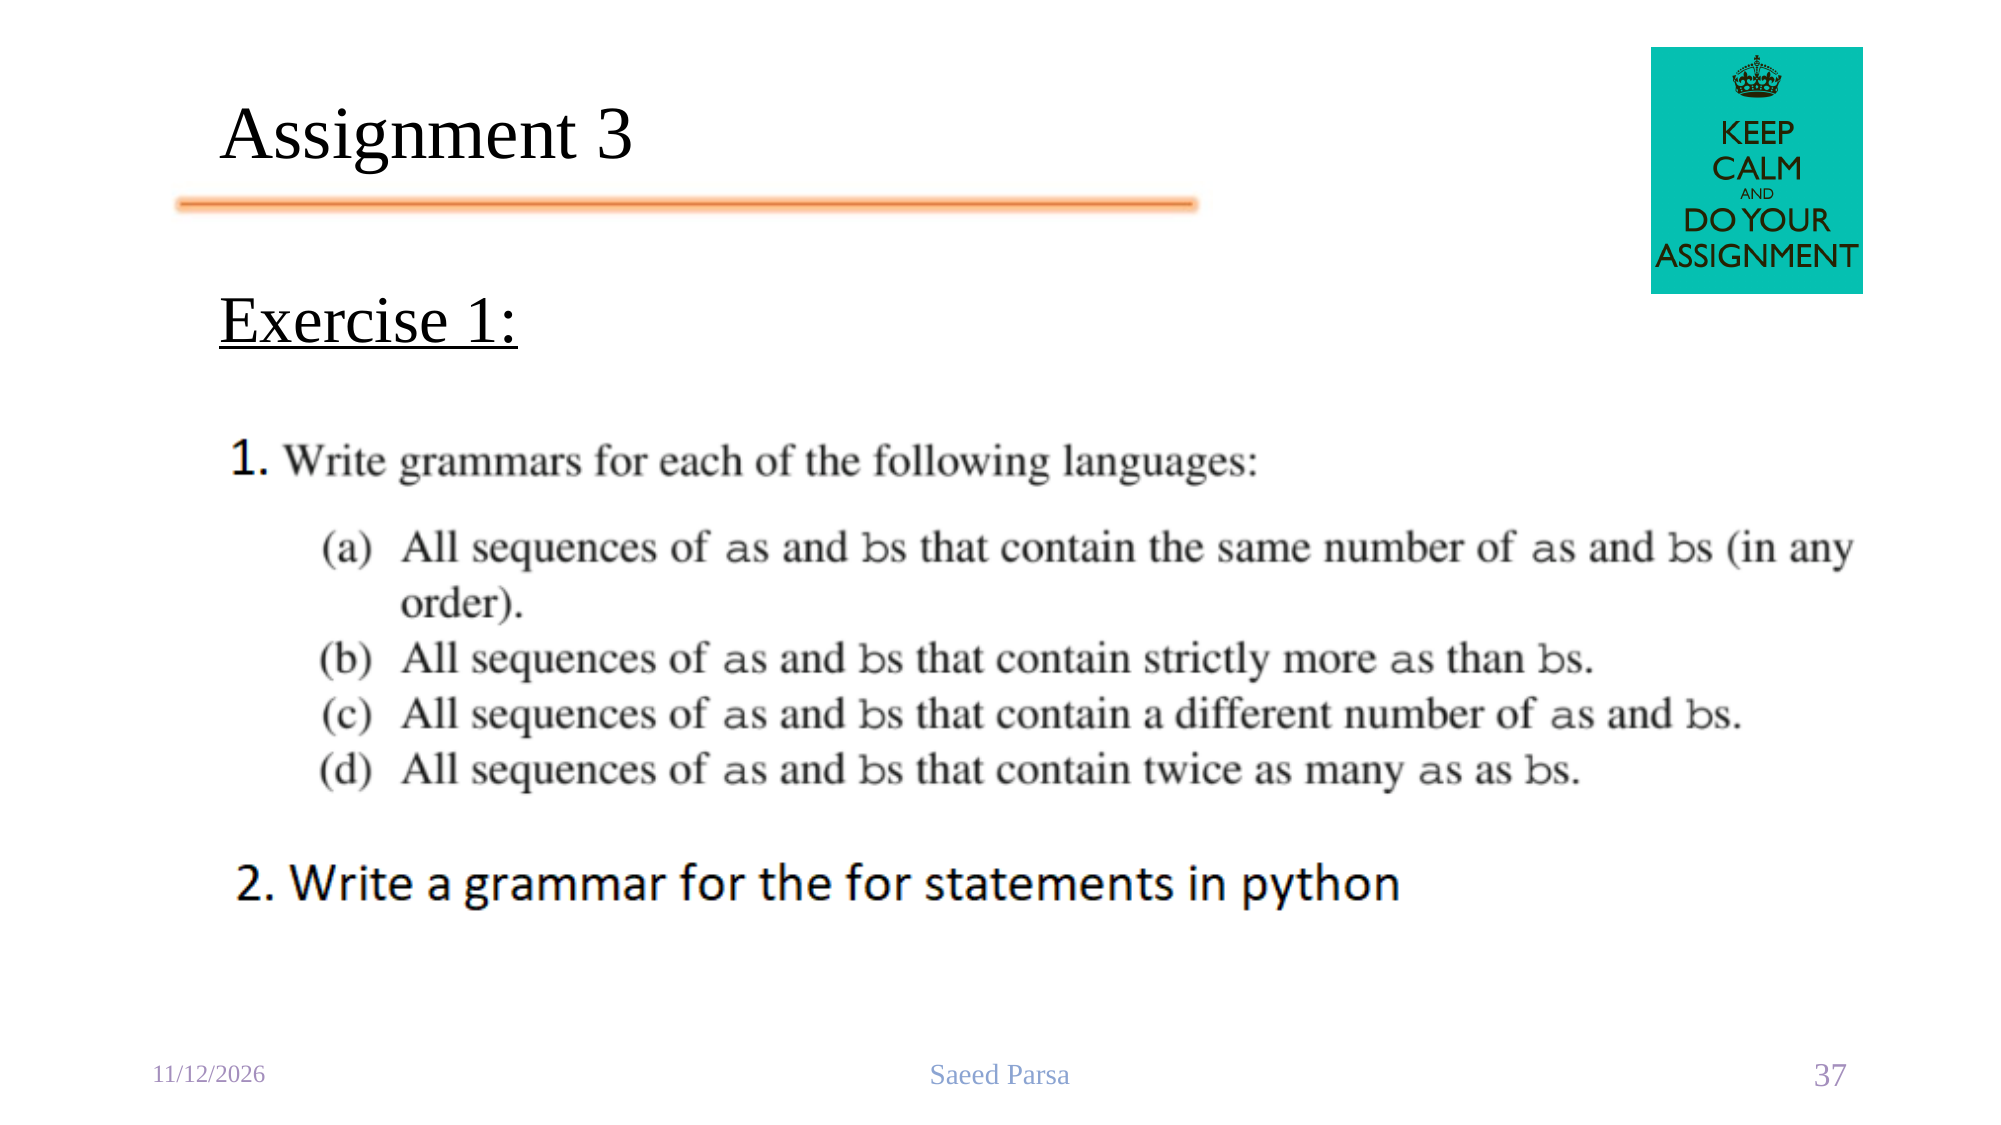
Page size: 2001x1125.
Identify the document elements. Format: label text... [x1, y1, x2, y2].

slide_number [137, 1042, 588, 1103]
text_box Exercise 1: [204, 267, 706, 363]
picture [1650, 47, 1863, 294]
footer Saeed Parsa [662, 1042, 1338, 1103]
picture [152, 181, 1213, 237]
picture [176, 394, 1928, 980]
title Assignment 3 [204, 86, 1585, 182]
slide_number 37 [1412, 1042, 1863, 1103]
